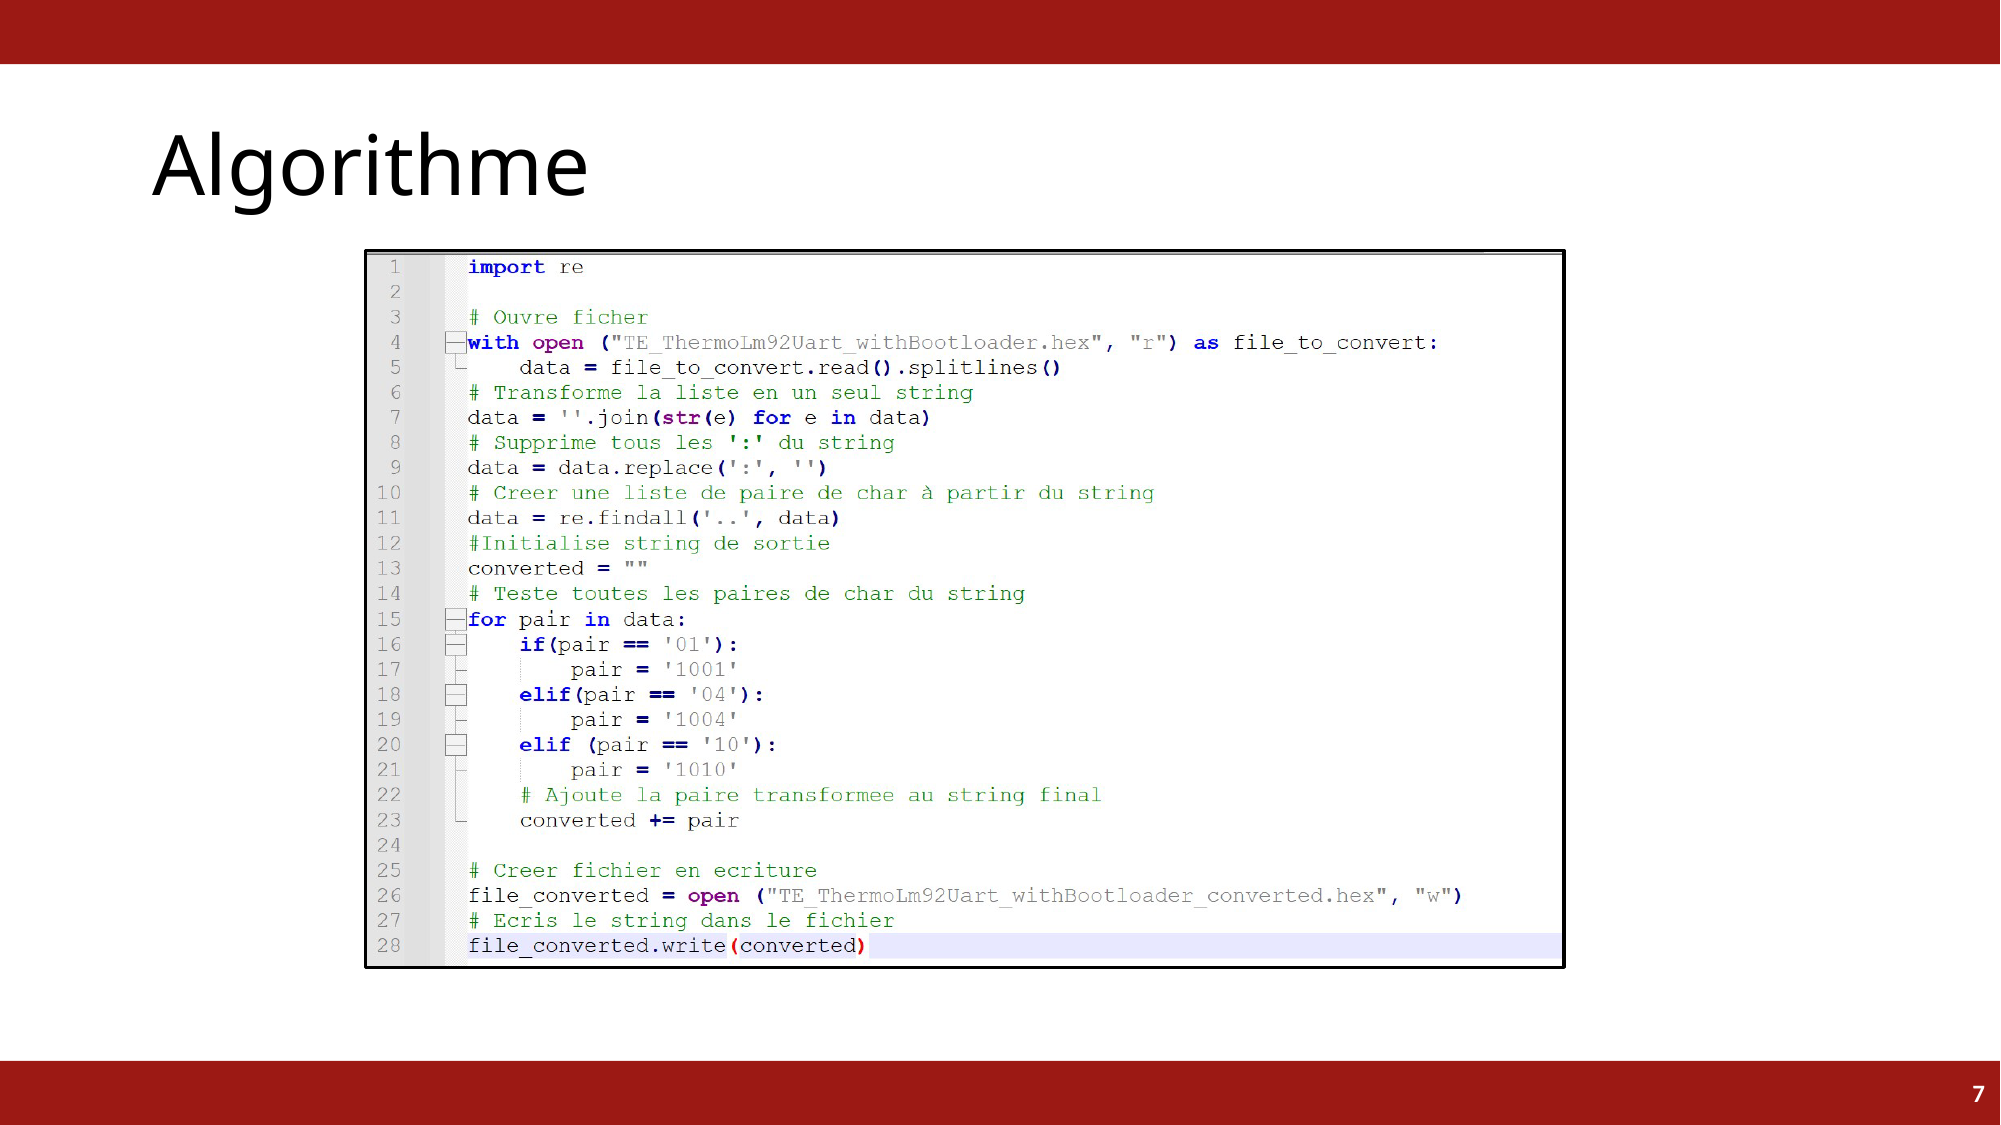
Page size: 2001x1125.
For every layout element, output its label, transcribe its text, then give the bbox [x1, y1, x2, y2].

picture [366, 251, 1563, 966]
title Algorithme [137, 65, 1863, 278]
text_box [0, 1060, 1550, 1125]
text_box [0, 0, 2000, 65]
list [137, 299, 1908, 1014]
slide_number 7 [1550, 1060, 2000, 1125]
